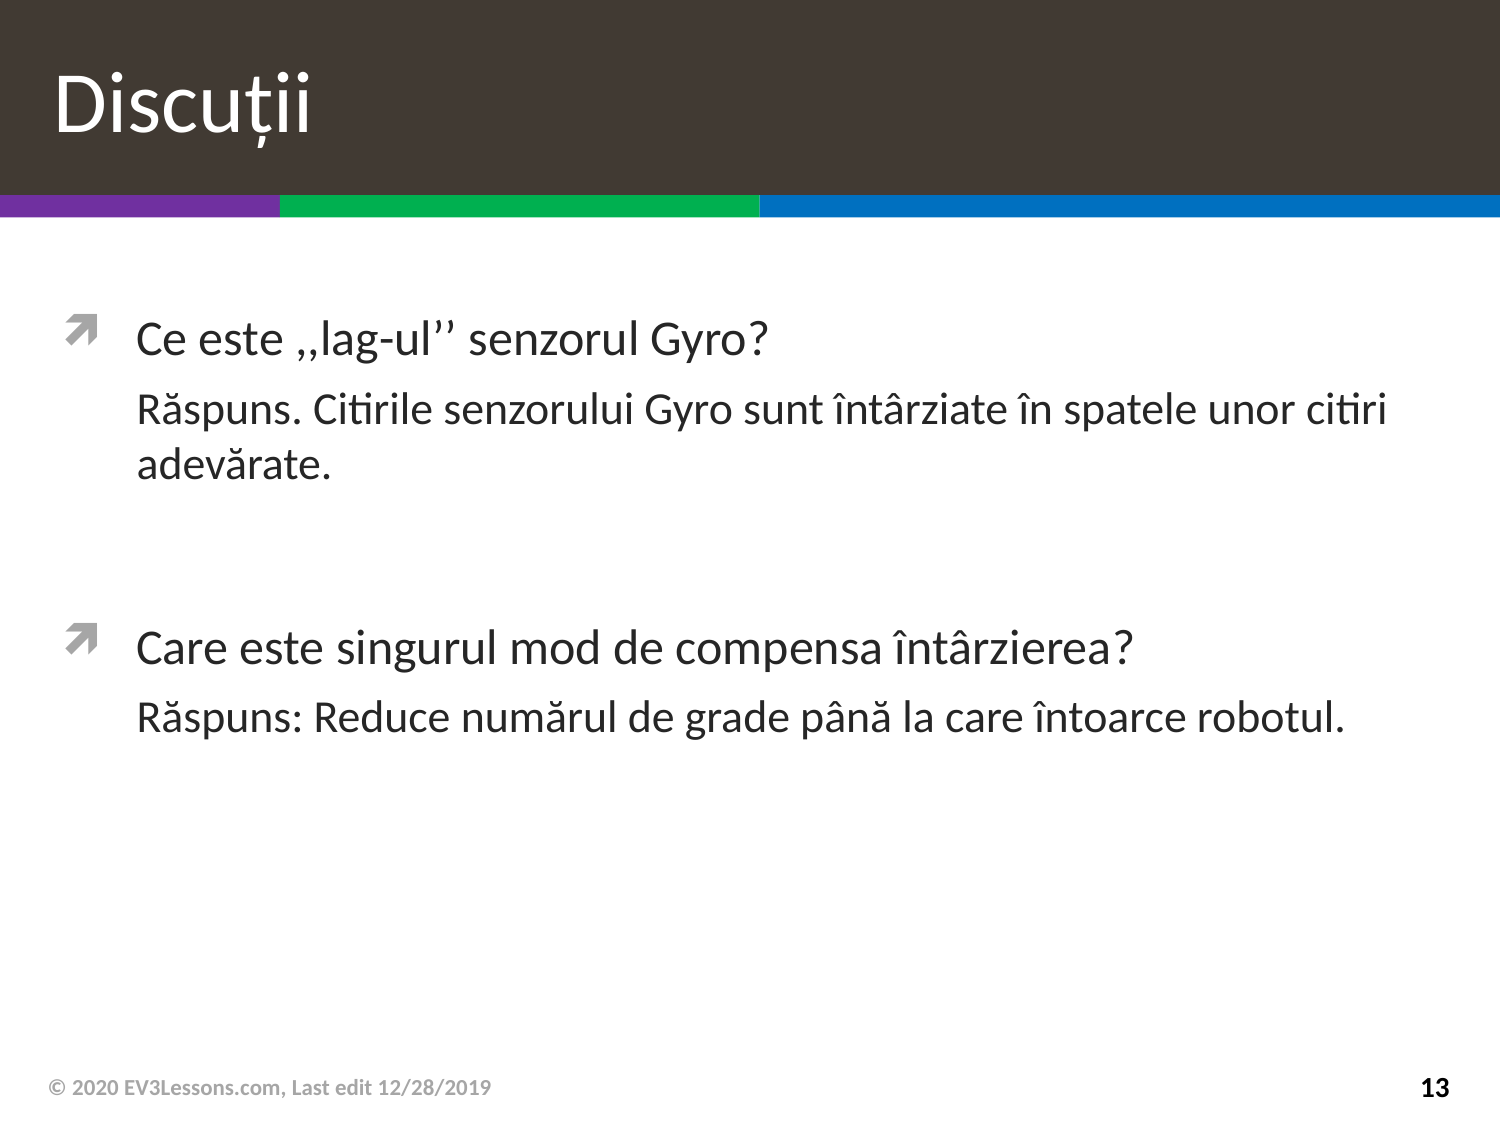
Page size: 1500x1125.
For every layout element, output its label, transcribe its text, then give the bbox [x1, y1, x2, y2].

slide_number 13 [1361, 1056, 1465, 1116]
footer © 2020 EV3Lessons.com, Last edit 12/28/2019 [32, 1055, 1038, 1116]
title Discuții [0, 0, 1500, 195]
list Ce este ,,lag-ul’’ senzorul Gyro? Răspuns. Citirile senzorului Gyro sunt întârziate în spatele unor citiri adevărate. Care este singurul mod de compensa întârzierea? Răspuns: Reduce numărul de grade până la care întoarce robotul. [46, 298, 1454, 1005]
